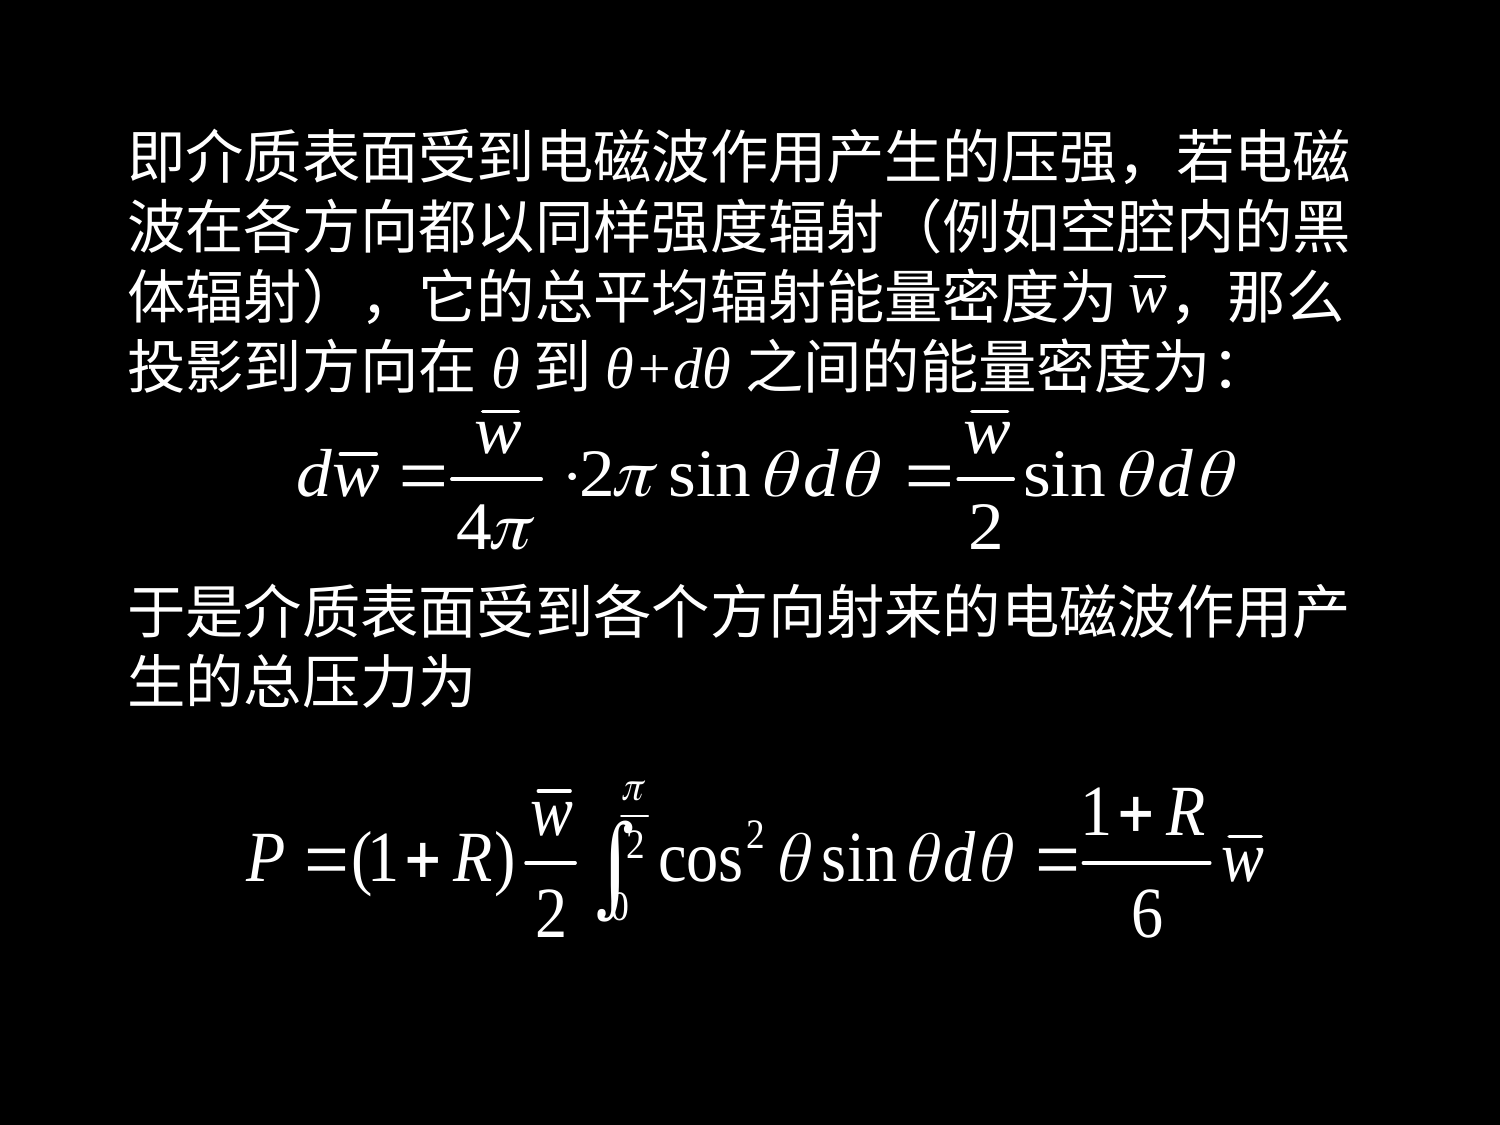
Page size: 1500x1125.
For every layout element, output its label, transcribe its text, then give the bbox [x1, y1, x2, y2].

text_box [285, 388, 1250, 565]
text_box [1118, 263, 1178, 328]
list 即介质表面受到电磁波作用产生的压强，若电磁波在各方向都以同样强度辐射（例如空腔内的黑体辐射），它的总平均辐射能量密度为 ，那么投影到方向在θ到θ+dθ之间的能量密度为： 于是介质表面受到各个方向射来的电磁波作用产生的总压力为 [112, 112, 1388, 1000]
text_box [234, 754, 1275, 954]
